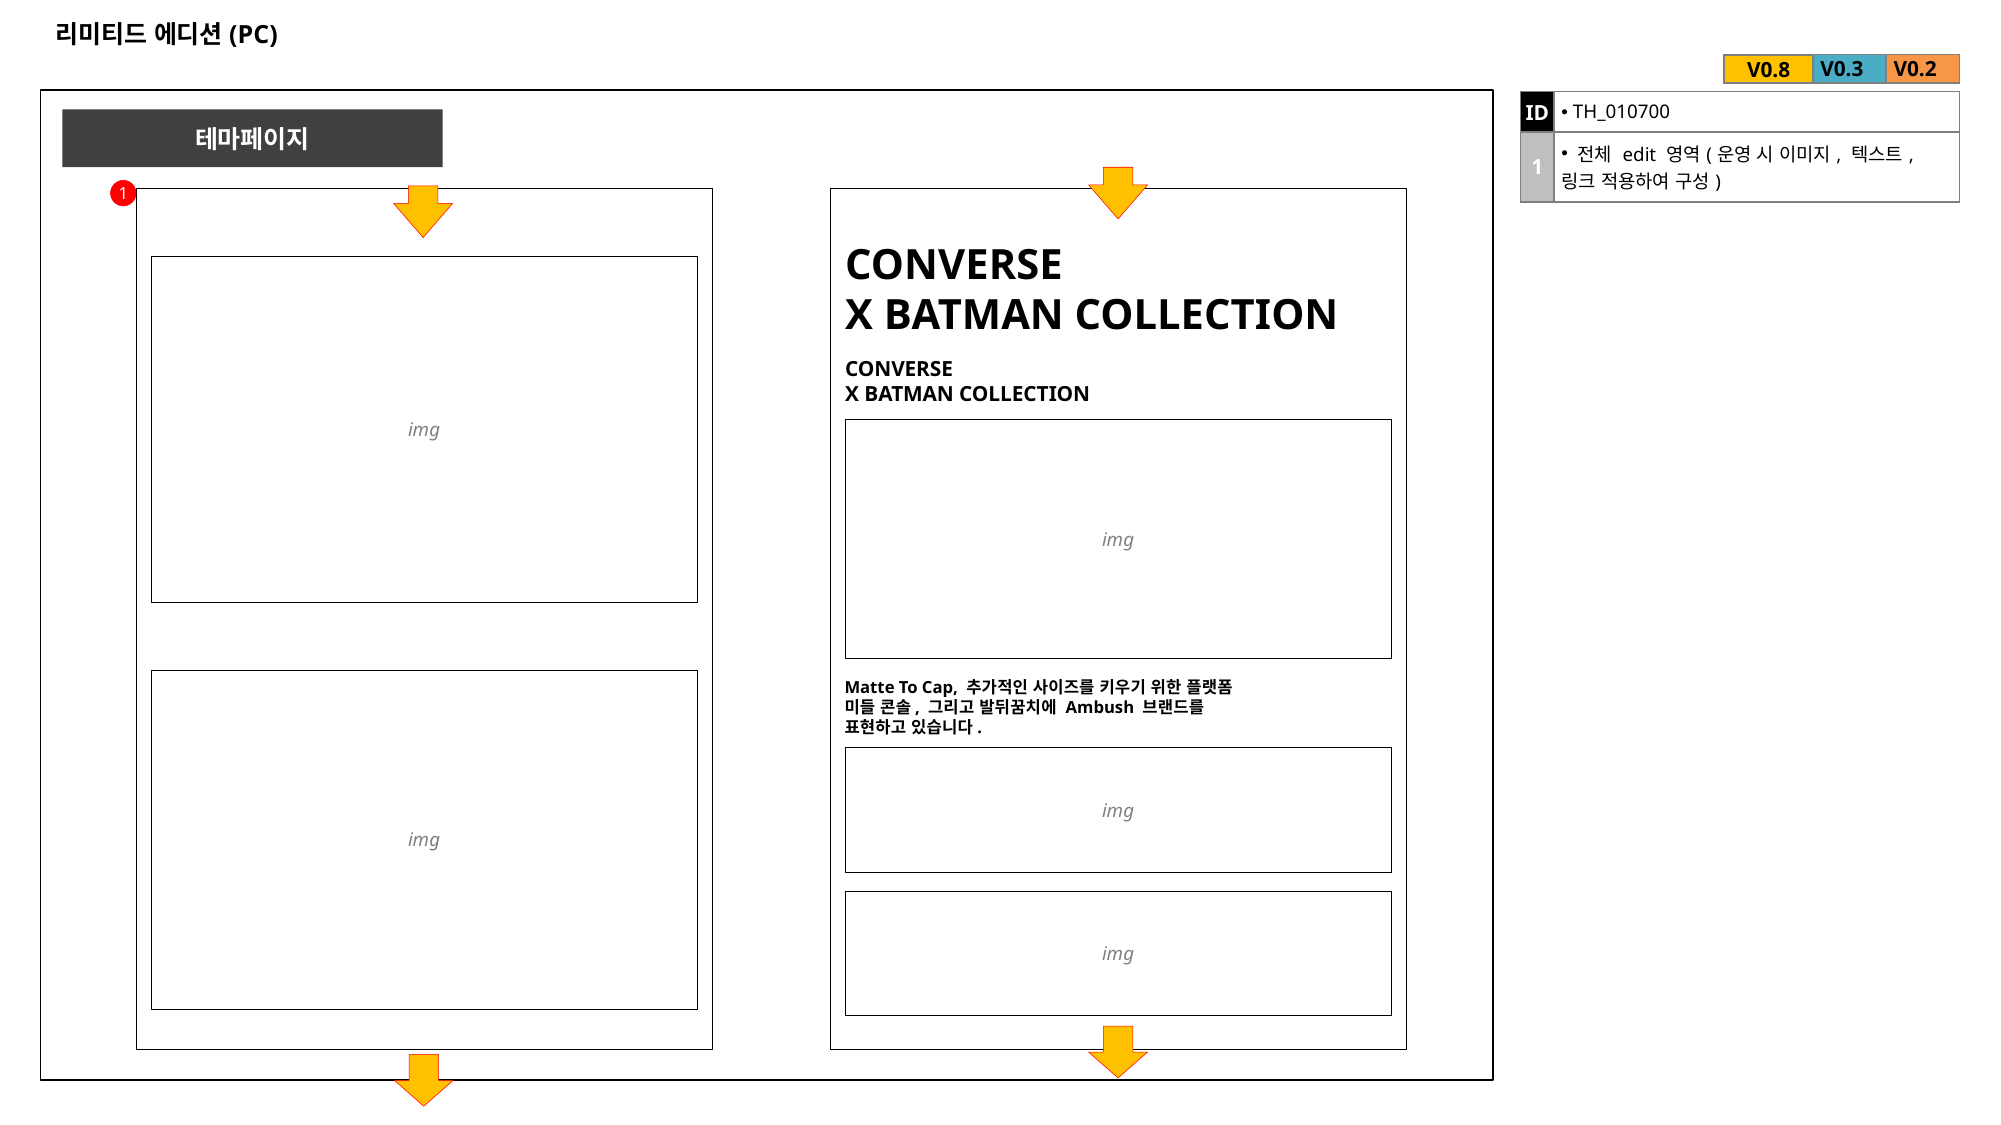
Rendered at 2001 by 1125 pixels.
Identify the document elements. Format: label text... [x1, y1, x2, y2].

table_header V0.8 [1725, 56, 1812, 82]
table_cell 1 [1521, 133, 1553, 201]
text_box [136, 188, 713, 1050]
table_header V0.3 [1814, 55, 1885, 82]
table_header TH_010700 [1555, 92, 1959, 131]
text_box 1 [110, 180, 137, 206]
title 리미티드 에디션(PC) [40, 11, 1960, 69]
text_box img [844, 890, 1392, 1016]
text_box [830, 341, 1406, 1050]
text_box 테마페이지 [62, 109, 443, 168]
text_box img [151, 670, 698, 1009]
text_box img [844, 419, 1392, 659]
text_box img [844, 747, 1392, 873]
text_box CONVERSE X BATMAN COLLECTION [830, 329, 1186, 433]
table_cell 전체 edit 영역(운영 시 이미지, 텍스트, 링크 적용하여 구성) [1555, 133, 1959, 201]
table_header V0.2 [1887, 55, 1959, 82]
table_header ID [1521, 92, 1553, 131]
text_box [1086, 1024, 1150, 1080]
text_box [40, 89, 1494, 1081]
text_box [392, 1052, 456, 1108]
text_box [1086, 165, 1150, 222]
text_box img [151, 256, 698, 602]
text_box [830, 188, 1406, 235]
text_box CONVERSE X BATMAN COLLECTION [830, 235, 1406, 341]
text_box [391, 183, 455, 240]
text_box Matte To Cap, 추가적인 사이즈를 키우기 위한 플랫폼 미들 콘솔, 그리고 발뒤꿈치에 Ambush 브랜드를 표현하고 있습니다. [829, 677, 1282, 736]
